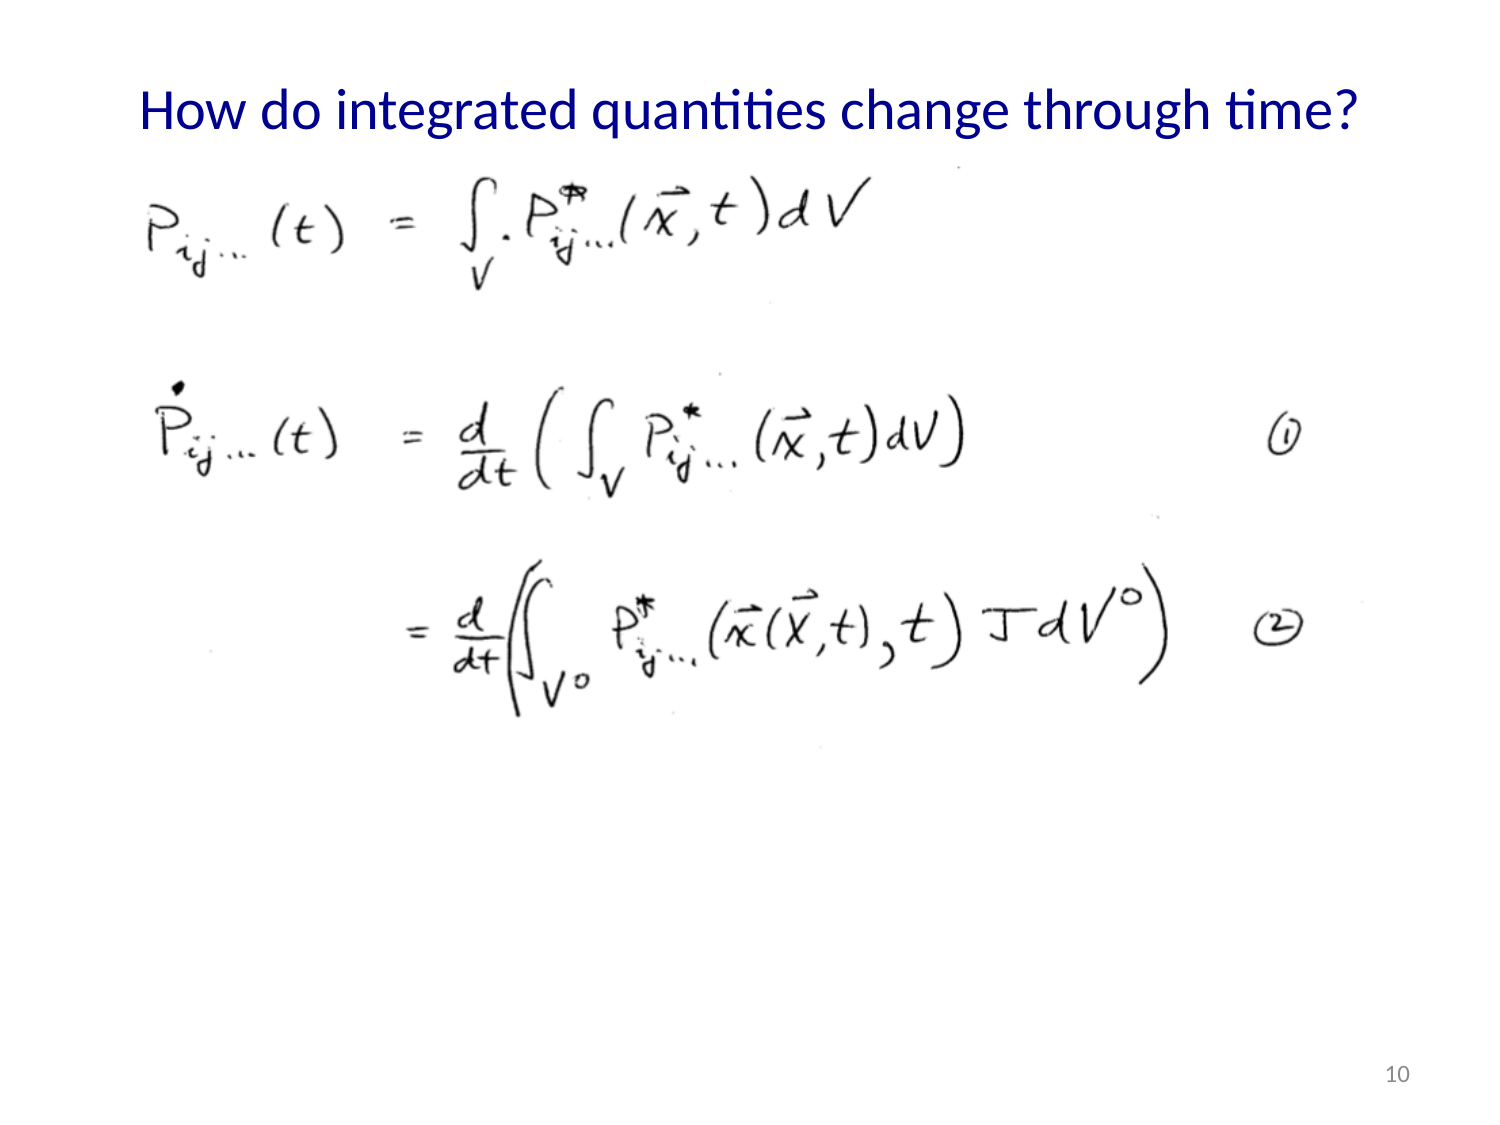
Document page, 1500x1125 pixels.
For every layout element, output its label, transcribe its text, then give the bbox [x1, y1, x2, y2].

title How do integrated quantities change through time? [75, 45, 1425, 167]
picture [103, 166, 1367, 753]
slide_number 10 [1074, 1042, 1425, 1103]
